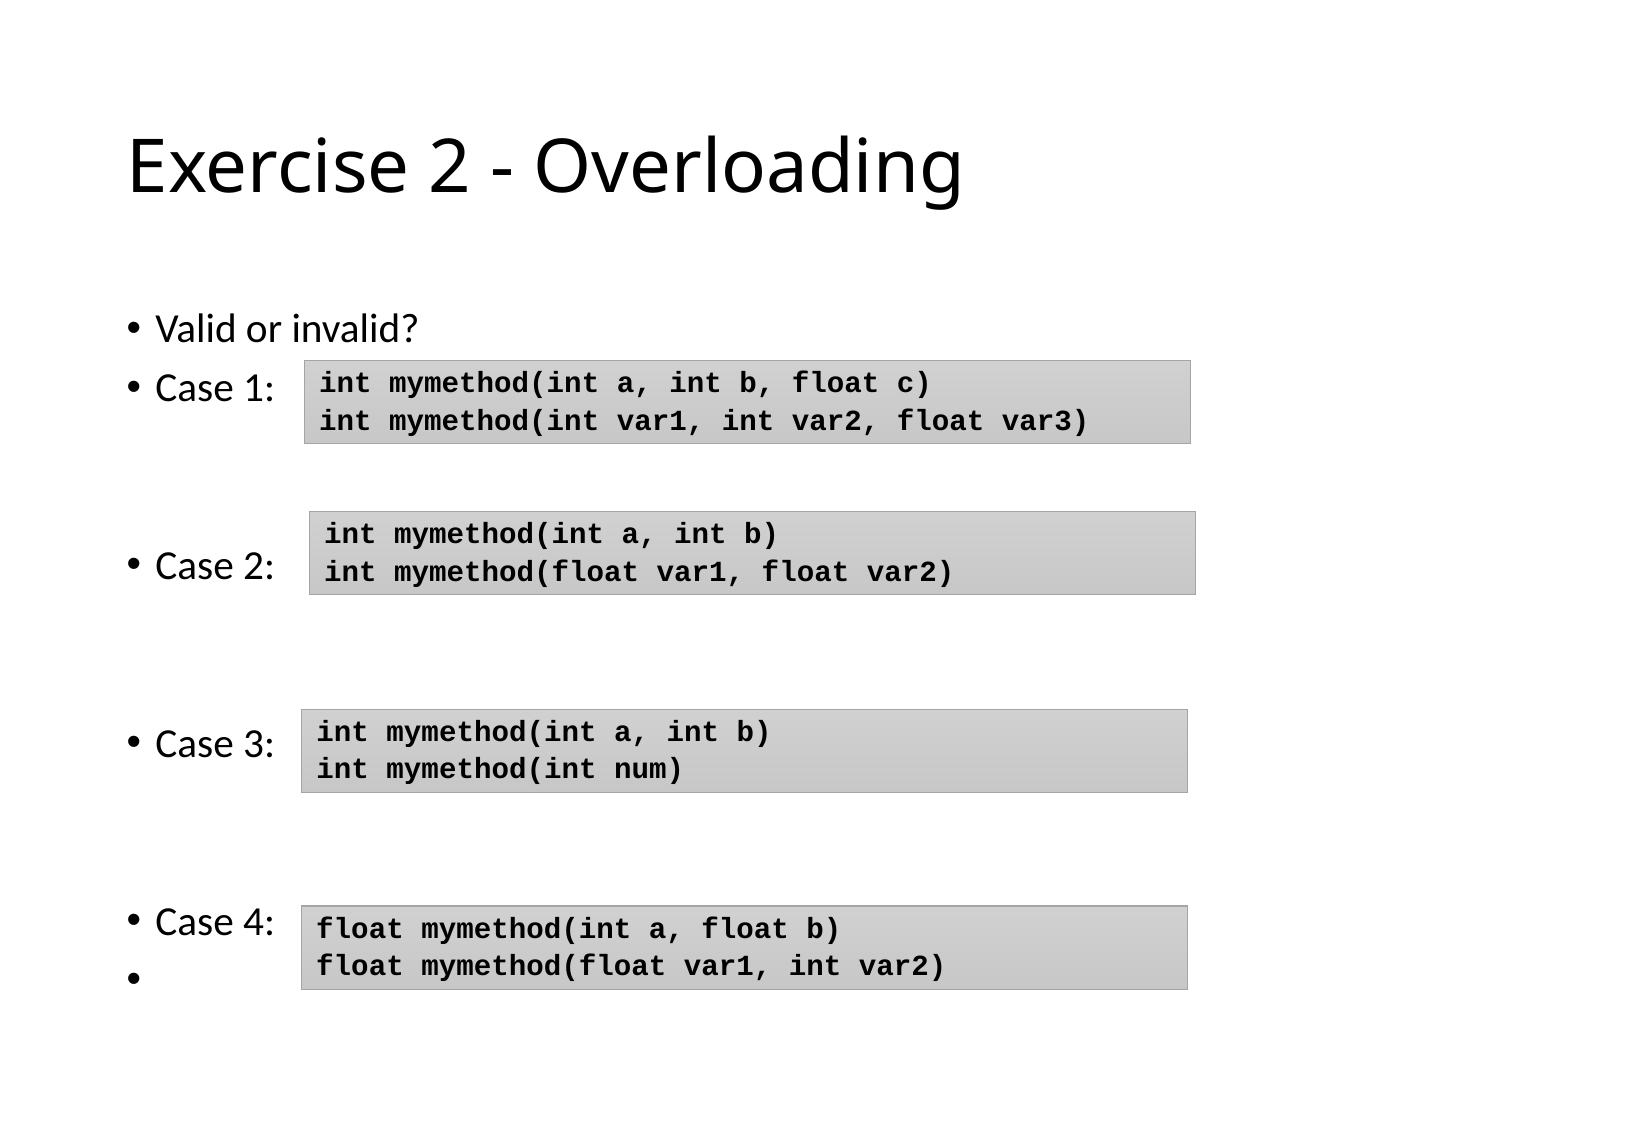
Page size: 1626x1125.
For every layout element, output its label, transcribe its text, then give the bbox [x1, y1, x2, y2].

title Exercise 2 - Overloading [111, 59, 1514, 278]
text_box int mymethod(int a, int b, float c) int mymethod(int var1, int var2, float var3) [304, 360, 1191, 444]
list Valid or invalid? Case 1: Case 2: Case 3: Case 4: [111, 299, 1514, 1014]
text_box float mymethod(int a, float b) float mymethod(float var1, int var2) [301, 905, 1188, 990]
text_box int mymethod(int a, int b) int mymethod(float var1, float var2) [309, 511, 1196, 595]
text_box int mymethod(int a, int b) int mymethod(int num) [301, 709, 1188, 793]
